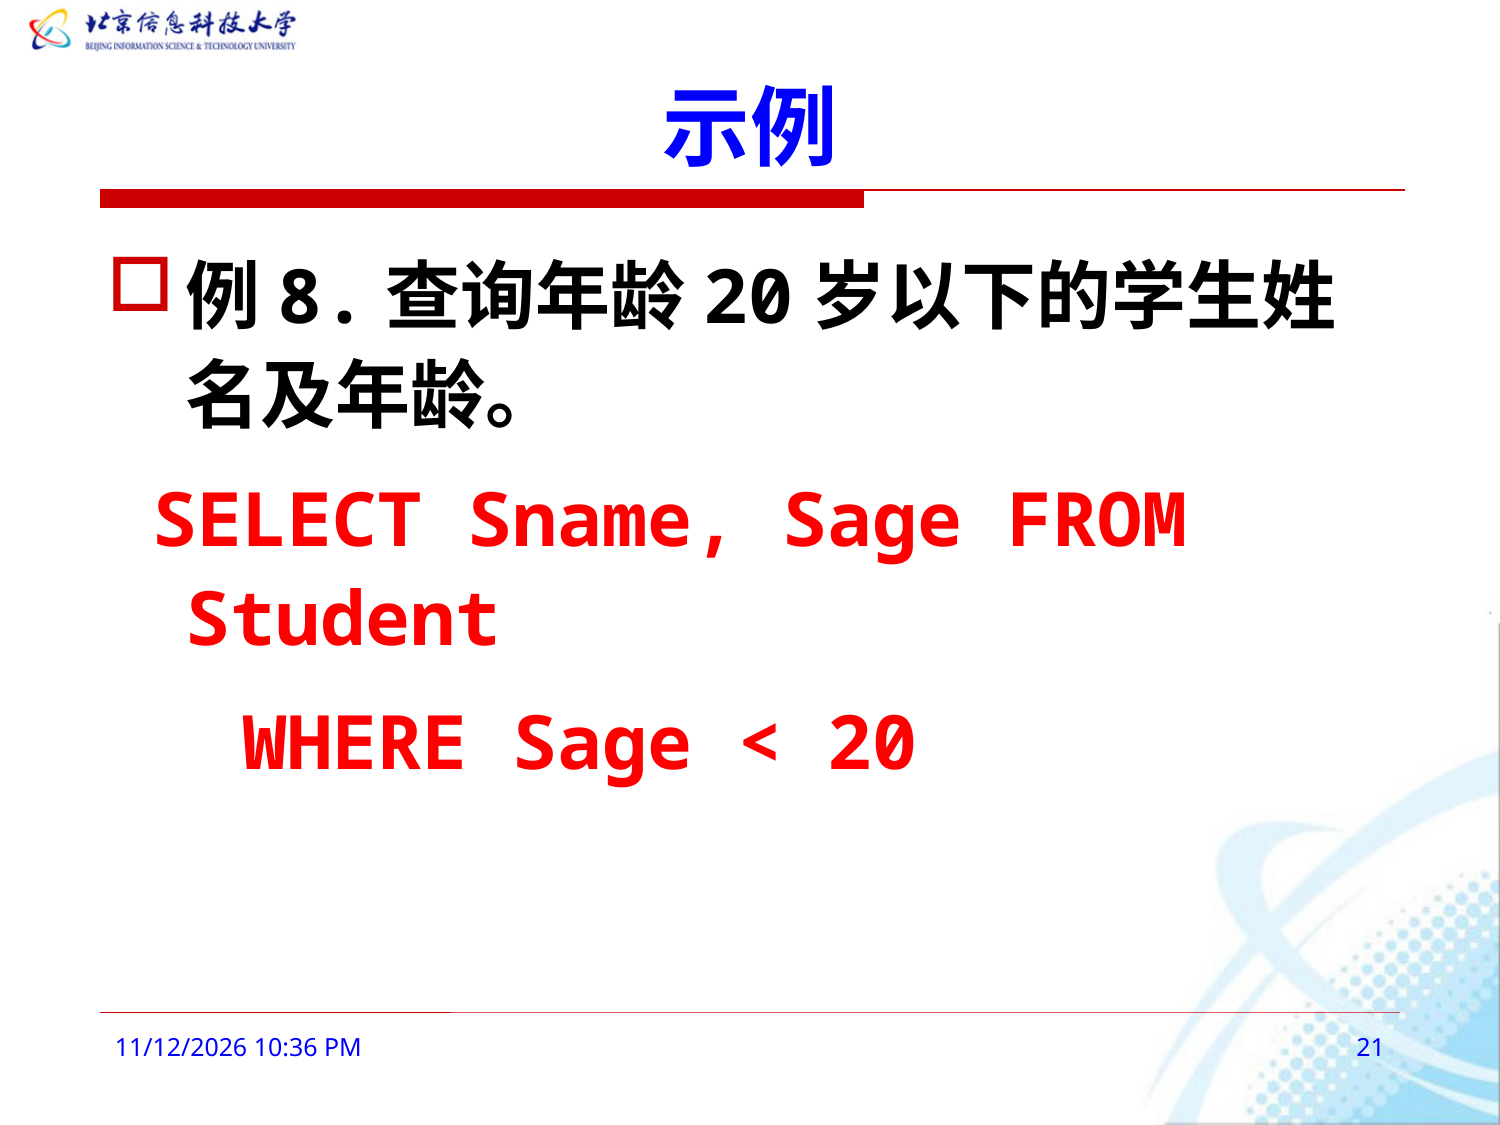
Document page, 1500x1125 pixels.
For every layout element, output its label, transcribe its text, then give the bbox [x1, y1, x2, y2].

slide_number 21 [1074, 1024, 1401, 1103]
title 示例 [93, 49, 1407, 185]
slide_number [99, 1024, 432, 1103]
list 例8.查询年龄20岁以下的学生姓名及年龄。 SELECT Sname, Sage FROM Student WHERE Sage < 20 [92, 231, 1406, 1000]
picture [0, 0, 1500, 1125]
